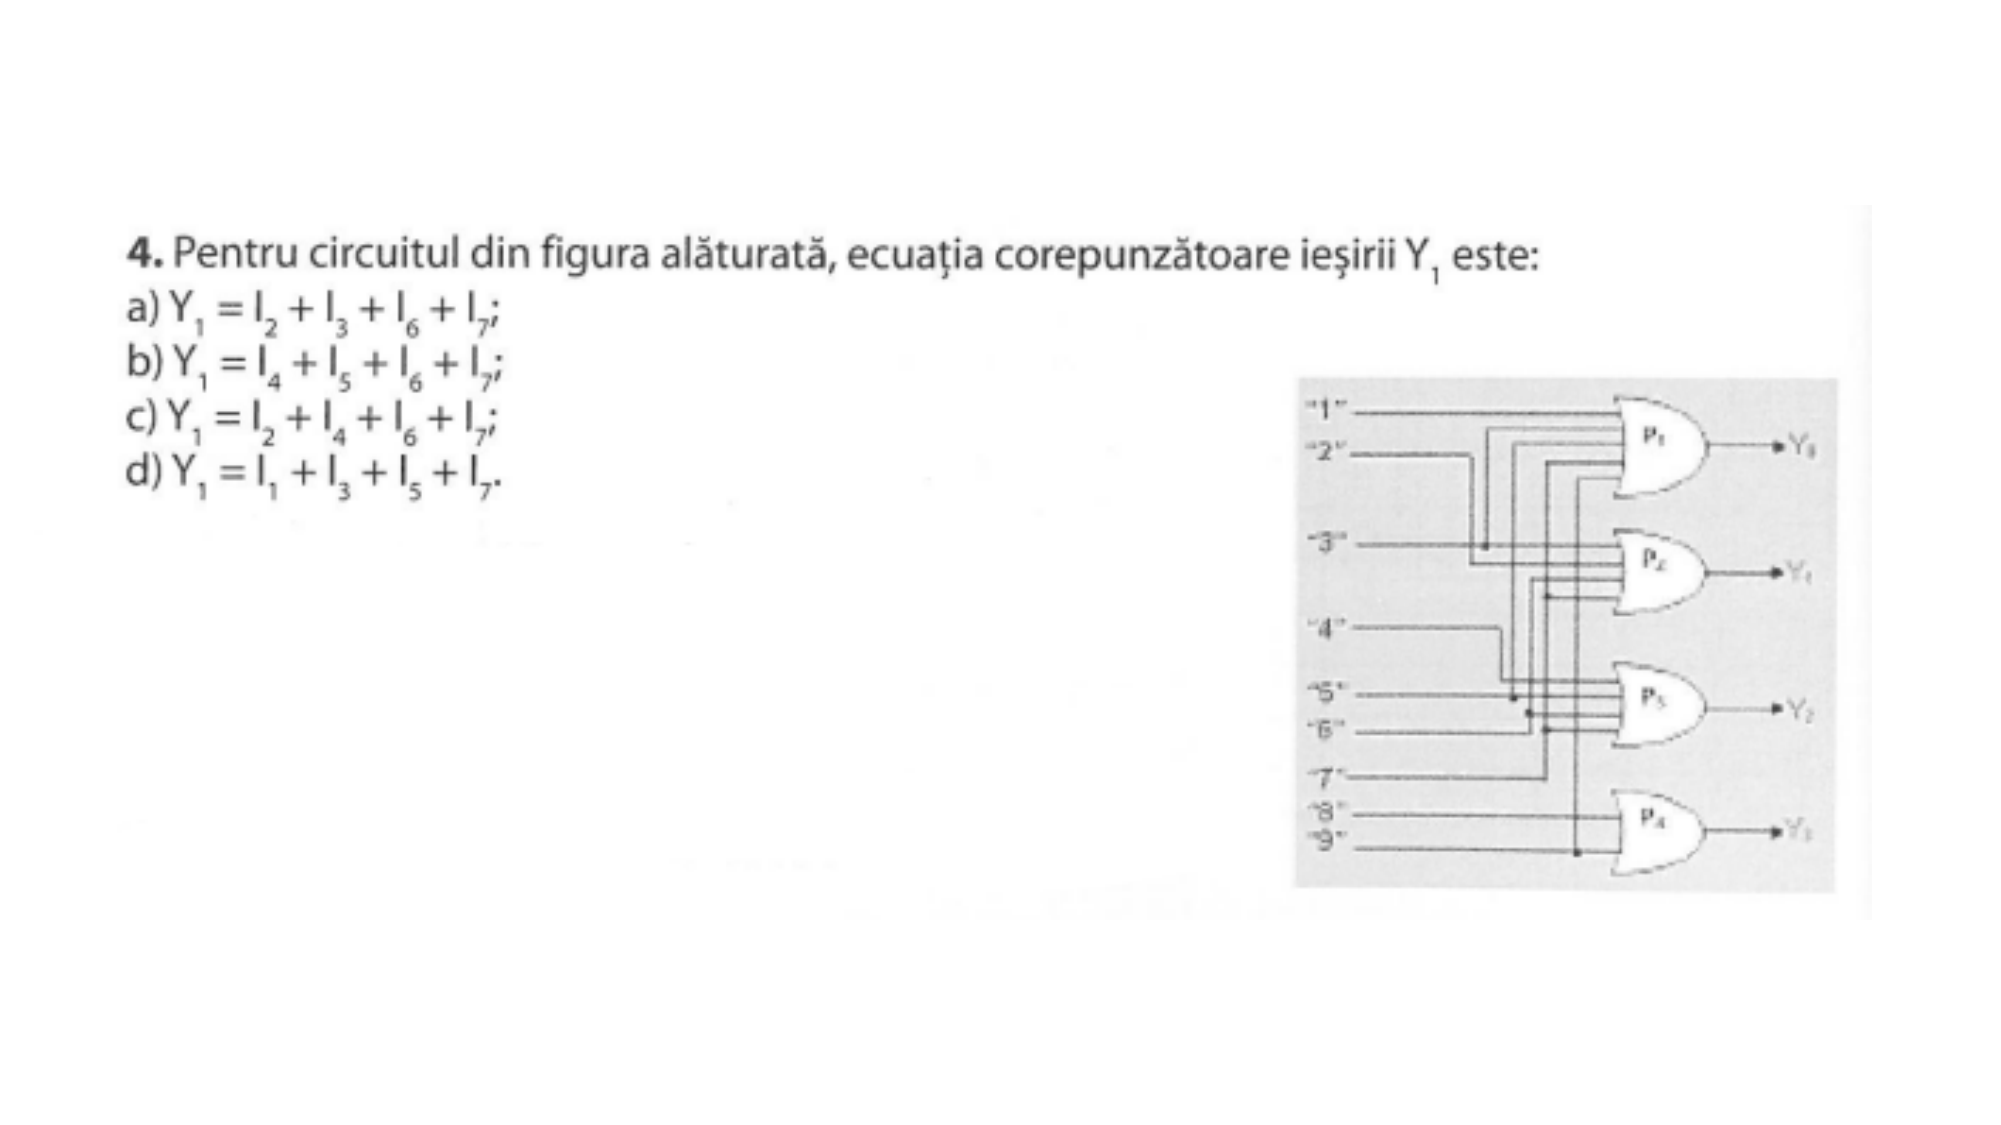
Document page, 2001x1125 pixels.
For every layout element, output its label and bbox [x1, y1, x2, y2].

picture [0, 205, 1872, 920]
